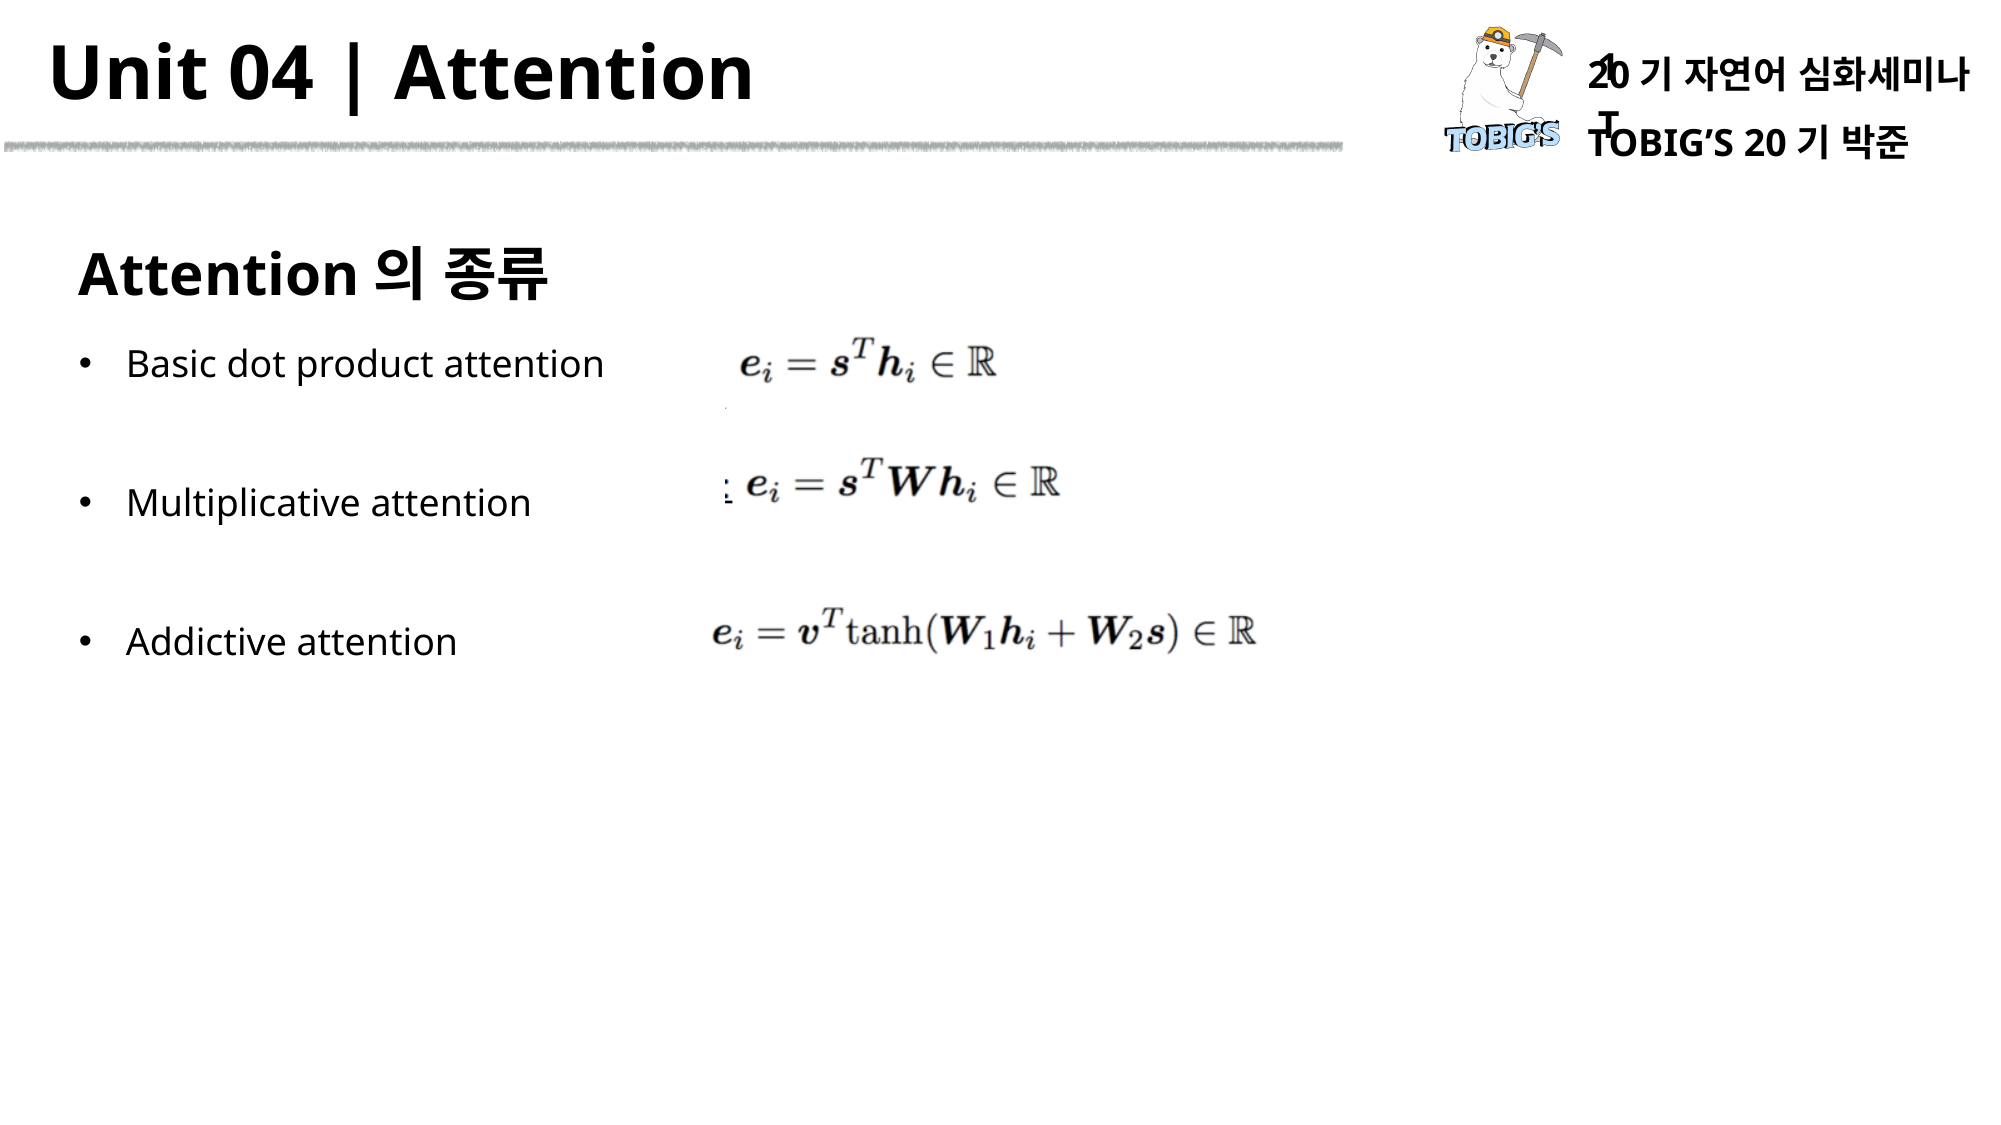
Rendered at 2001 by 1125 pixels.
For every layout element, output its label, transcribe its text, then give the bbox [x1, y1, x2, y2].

picture [0, 141, 1347, 152]
picture [725, 445, 1086, 511]
text_box Basic dot product attention Multiplicative attention Addictive attention [76, 315, 1924, 664]
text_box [1572, 21, 2000, 165]
picture [725, 313, 1027, 409]
text_box Attention의 종류 [76, 199, 1905, 307]
text_box Unit 04 | Attention [39, 16, 1412, 134]
picture [706, 592, 1275, 662]
picture [1436, 24, 1565, 154]
